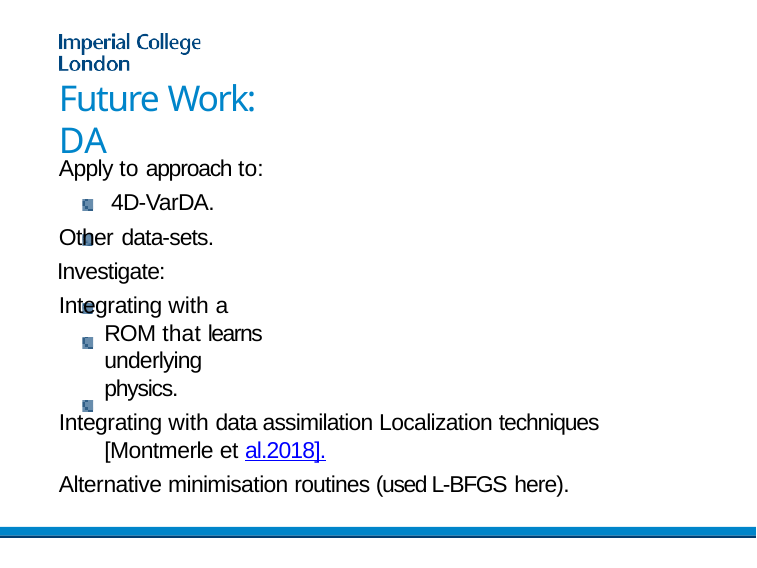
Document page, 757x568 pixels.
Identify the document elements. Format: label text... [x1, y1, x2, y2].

text_box [0, 526, 756, 535]
picture [59, 33, 201, 71]
title Future Work: DA [56, 73, 309, 144]
text_box Apply to approach to: 4D-VarDA. Other data-sets. Investigate: Integrating with a ROM that learns underlying physics. Integrating with data assimilation Localization techniques [Montmerle et al.2018]. Alternative minimisation routines (used L-BFGS here). [56, 144, 655, 498]
